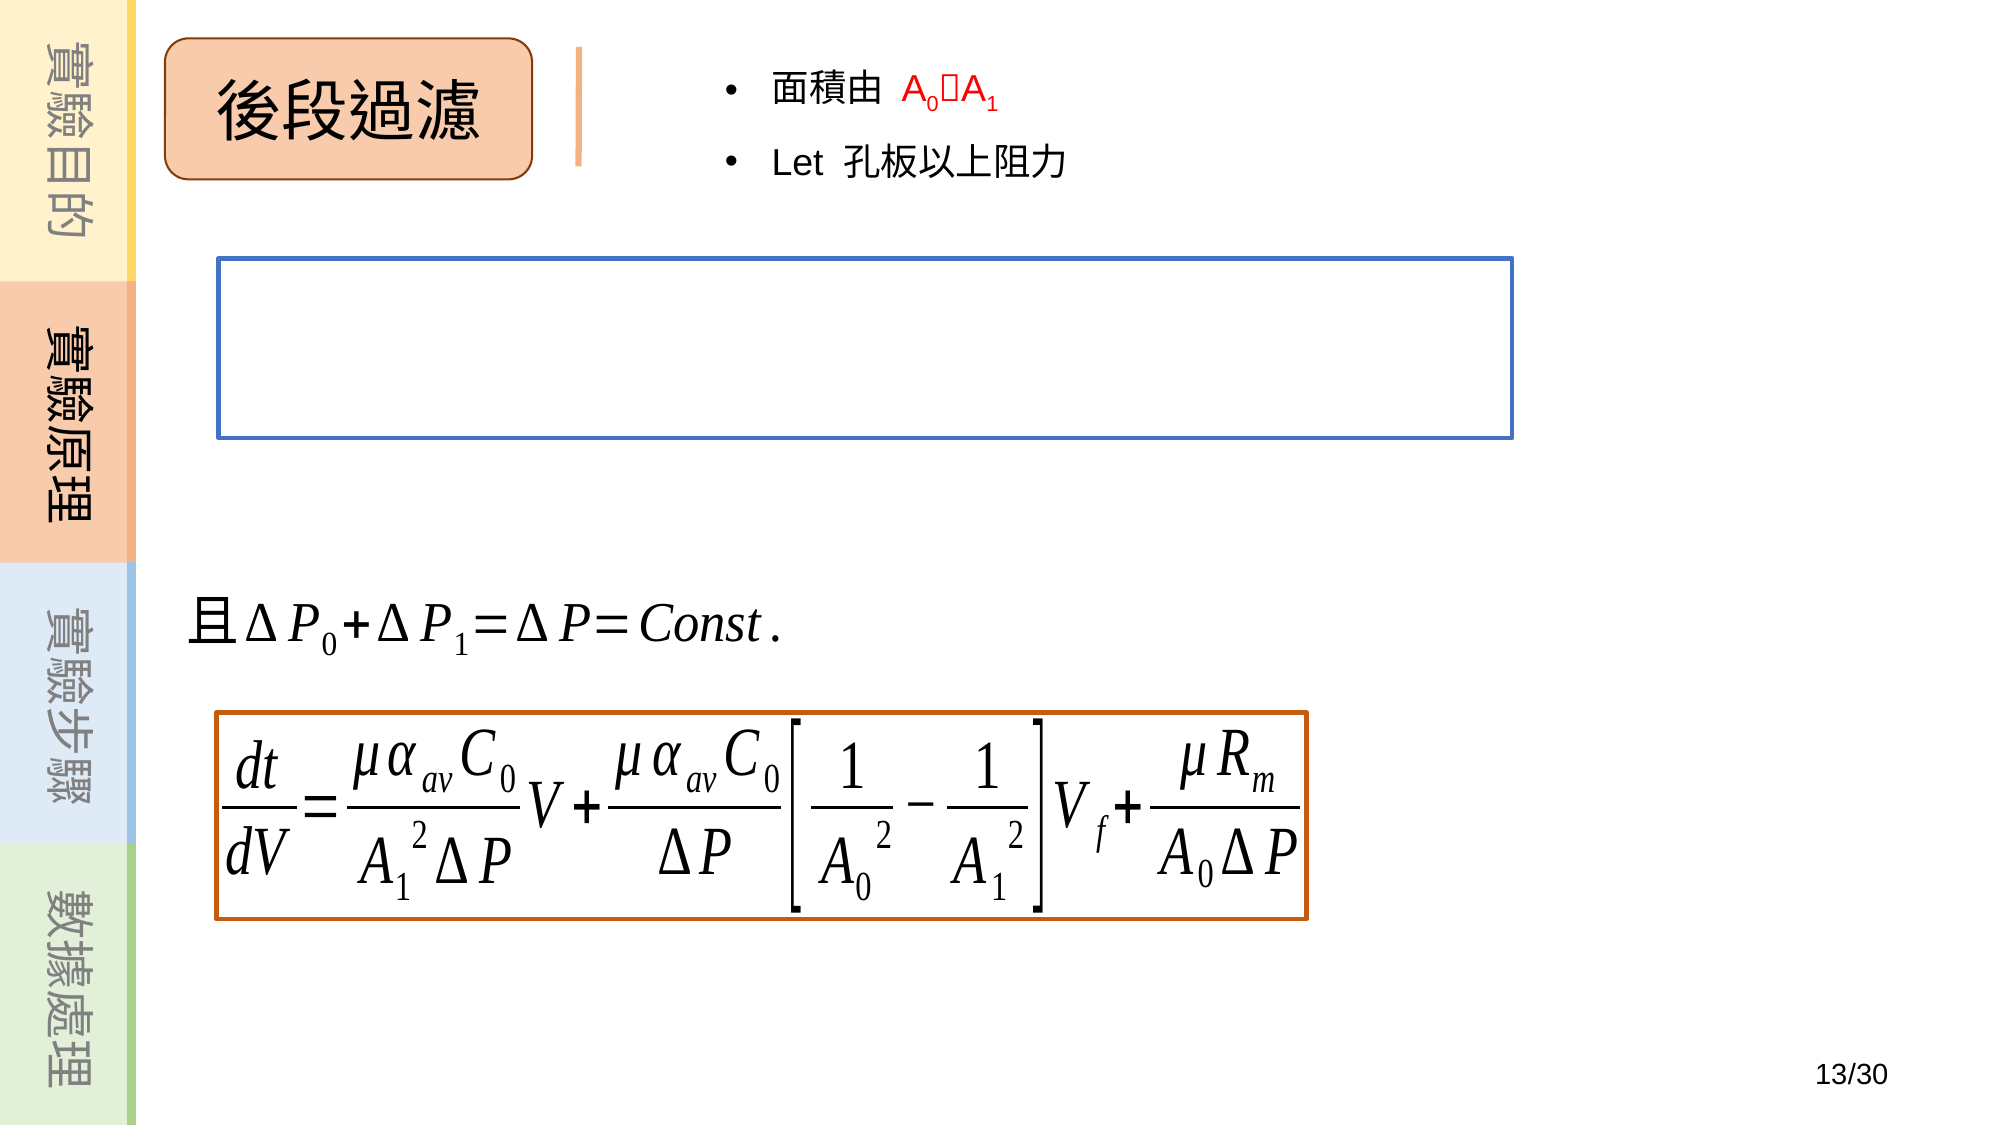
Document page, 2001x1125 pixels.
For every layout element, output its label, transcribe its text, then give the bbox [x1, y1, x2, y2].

slide_number 13 [1412, 1042, 1863, 1103]
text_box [0, 0, 132, 1125]
footer /30 [1863, 1042, 2000, 1103]
text_box 後段過濾 [163, 37, 534, 181]
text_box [578, 46, 985, 167]
